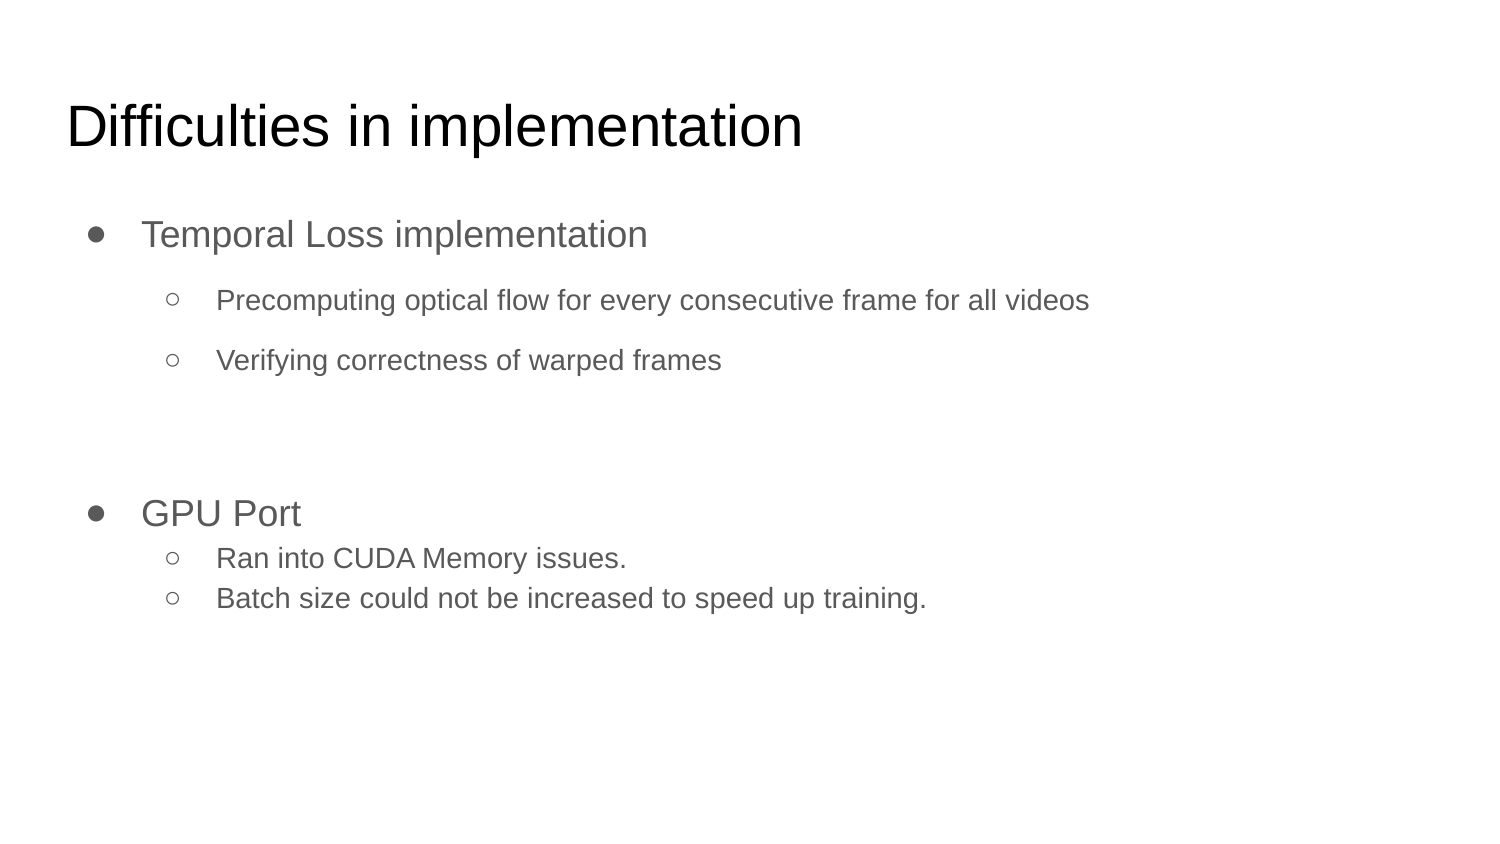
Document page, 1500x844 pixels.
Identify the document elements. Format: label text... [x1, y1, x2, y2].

list Temporal Loss implementation Precomputing optical flow for every consecutive frame for all videos Verifying correctness of warped frames GPU Port Ran into CUDA Memory issues. Batch size could not be increased to speed up training. [51, 189, 1449, 750]
title Difficulties in implementation [51, 72, 1449, 167]
